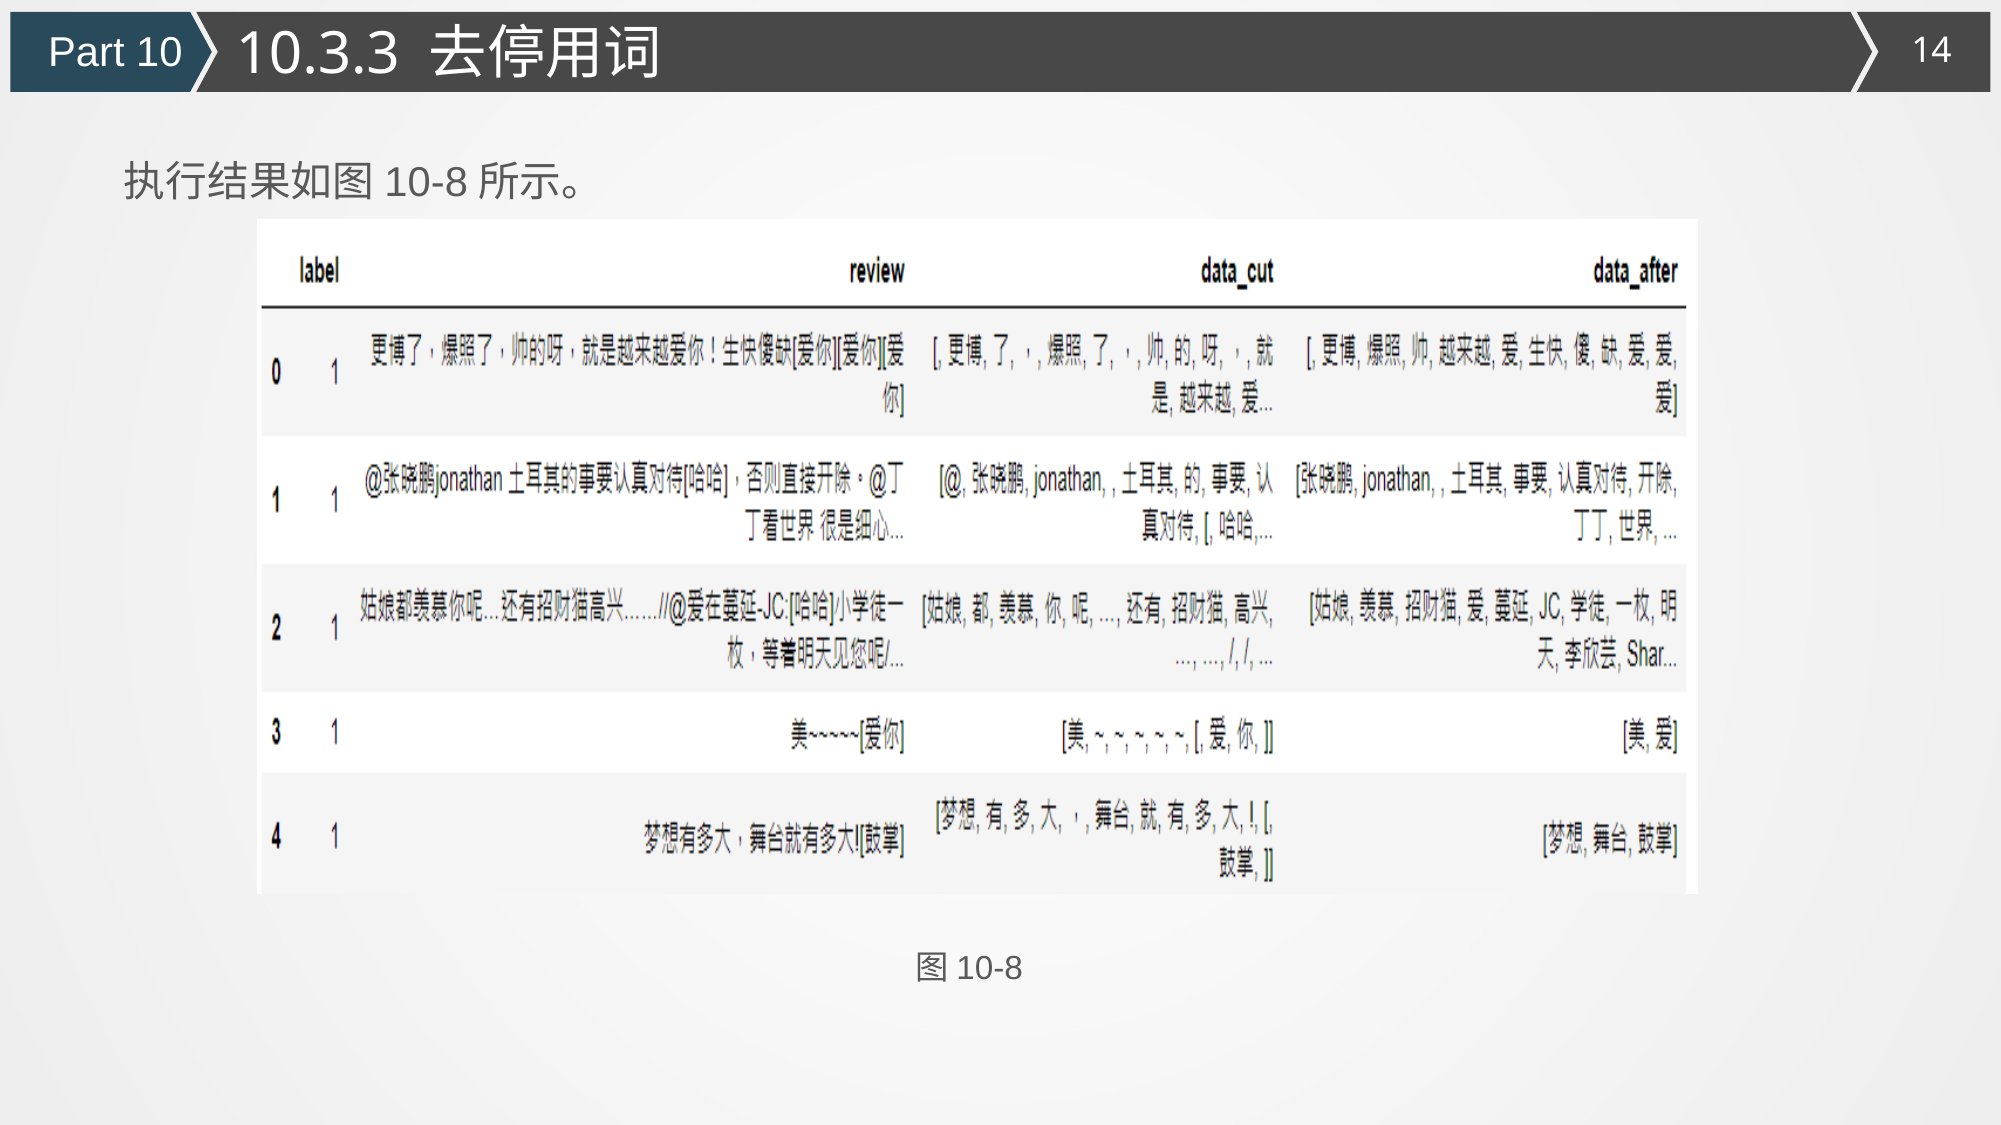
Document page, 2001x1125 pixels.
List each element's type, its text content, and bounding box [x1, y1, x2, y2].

text_box Part 10 [22, 17, 198, 83]
text_box 执行结果如图10-8所示。 [109, 137, 1768, 212]
text_box 10.3.3 去停用词 [220, 7, 1591, 93]
text_box 图10-8 [468, 919, 1470, 994]
picture [0, 0, 2001, 1125]
